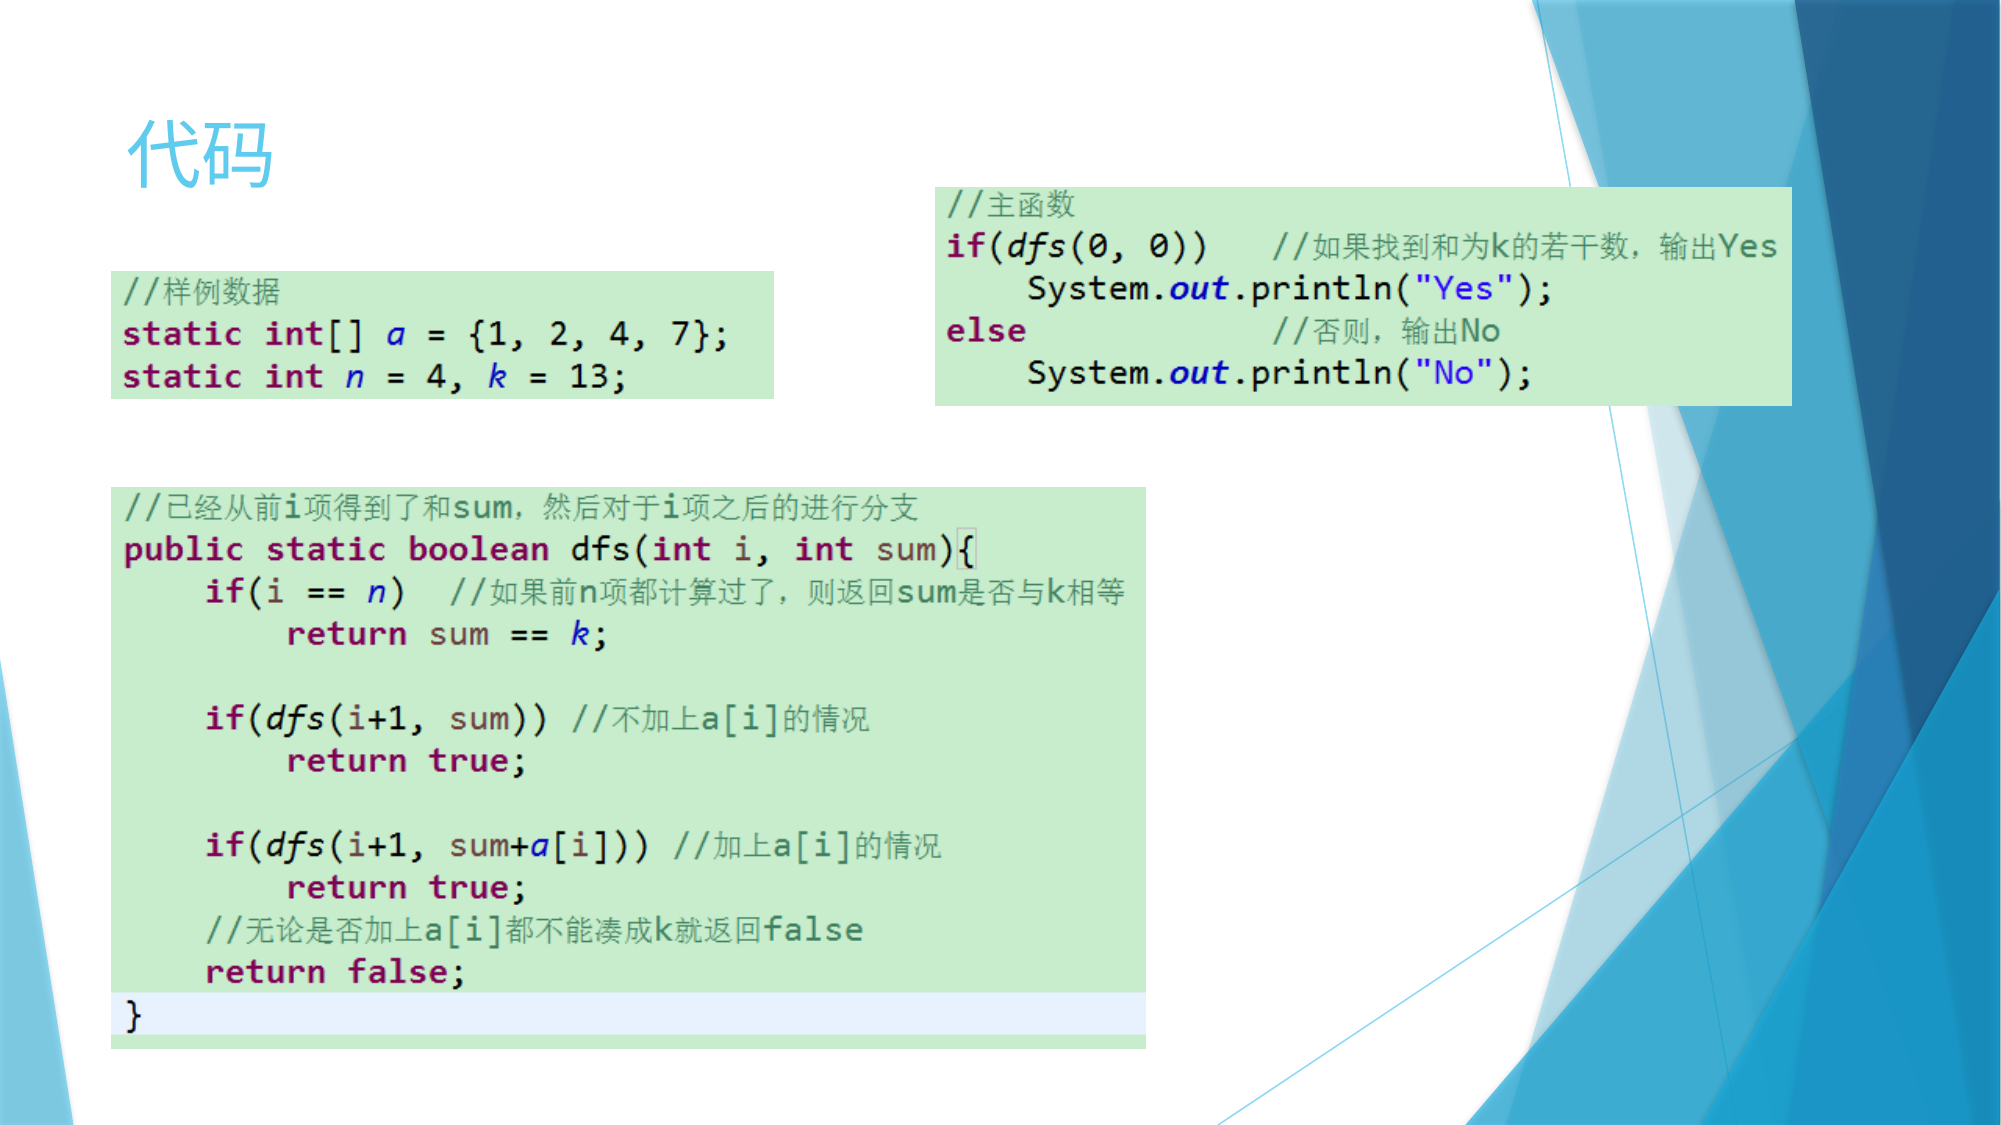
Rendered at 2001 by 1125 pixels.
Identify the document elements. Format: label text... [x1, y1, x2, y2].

picture [110, 271, 774, 399]
picture [110, 487, 1146, 1050]
title 代码 [111, 99, 1522, 317]
picture [934, 186, 1793, 407]
